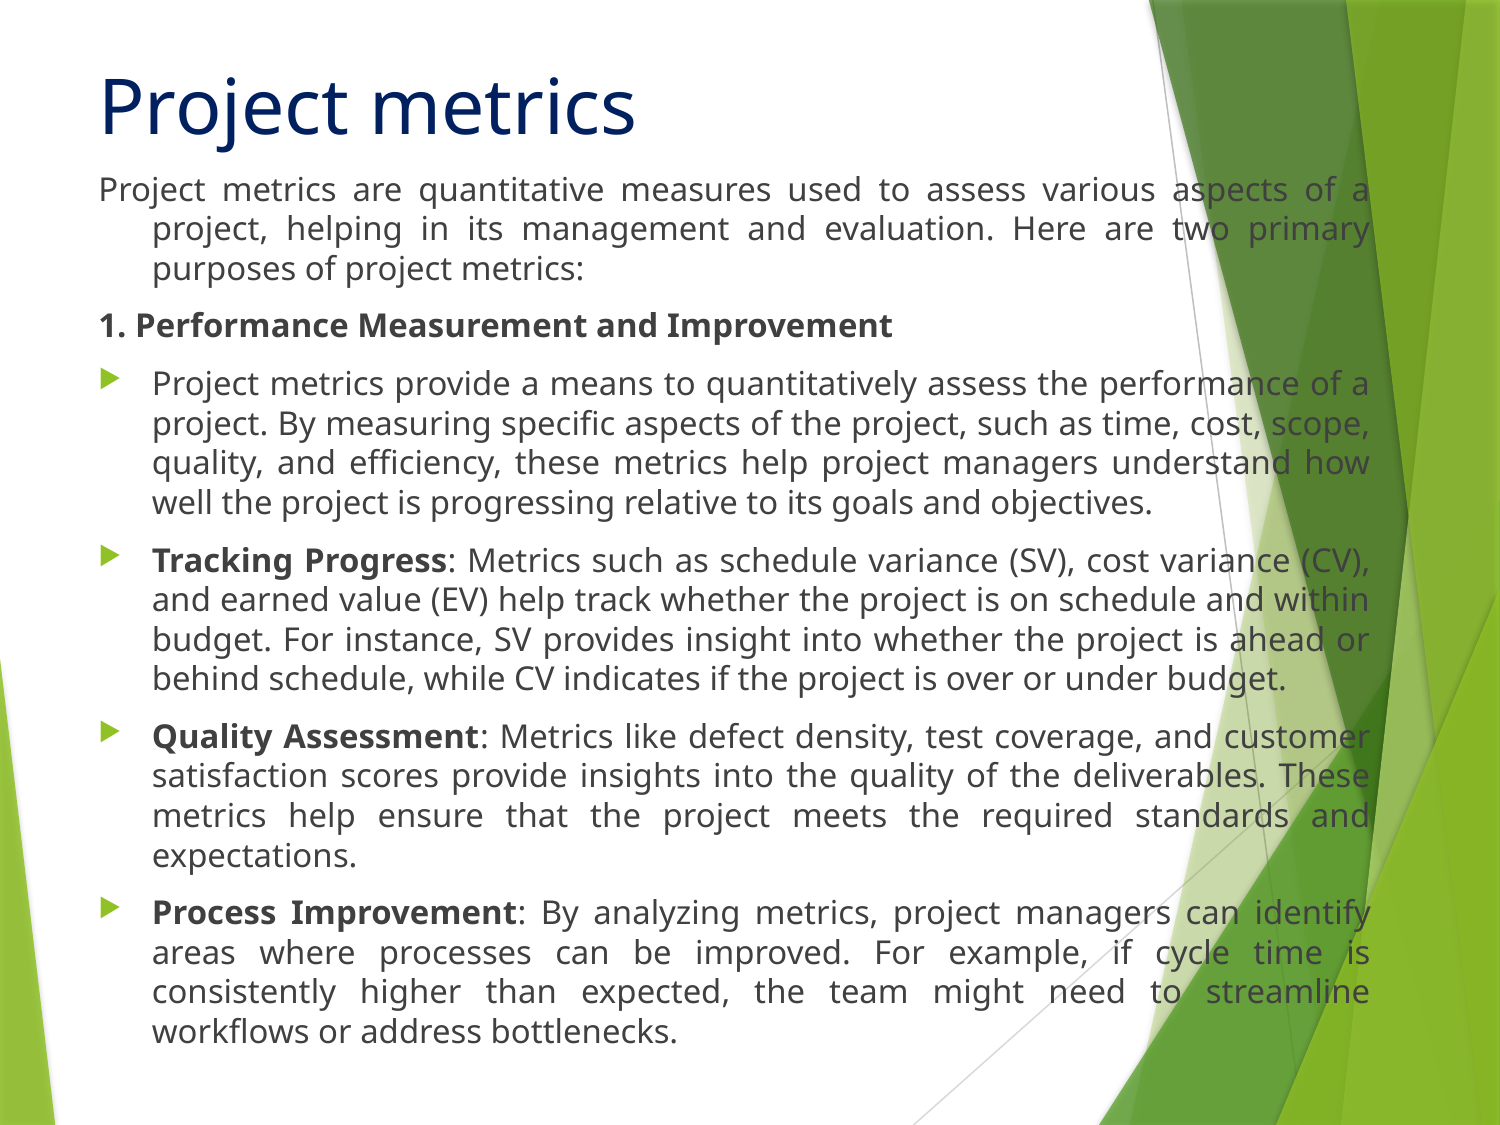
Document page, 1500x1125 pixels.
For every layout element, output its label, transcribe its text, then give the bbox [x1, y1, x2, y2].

list Project metrics Project metrics are quantitative measures used to assess various aspects of a project, helping in its management and evaluation. Here are two primary purposes of project metrics: 1. Performance Measurement and Improvement Project metrics provide a means to quantitatively assess the performance of a project. By measuring specific aspects of the project, such as time, cost, scope, quality, and efficiency, these metrics help project managers understand how well the project is progressing relative to its goals and objectives. Tracking Progress: Metrics such as schedule variance (SV), cost variance (CV), and earned value (EV) help track whether the project is on schedule and within budget. For instance, SV provides insight into whether the project is ahead or behind schedule, while CV indicates if the project is over or under budget. Quality Assessment: Metrics like defect density, test coverage, and customer satisfaction scores provide insights into the quality of the deliverables. These metrics help ensure that the project meets the required standards and expectations. Process Improvement: By analyzing metrics, project managers can identify areas where processes can be improved. For example, if cycle time is consistently higher than expected, the team might need to streamline workflows or address bottlenecks. [83, 50, 1388, 1088]
